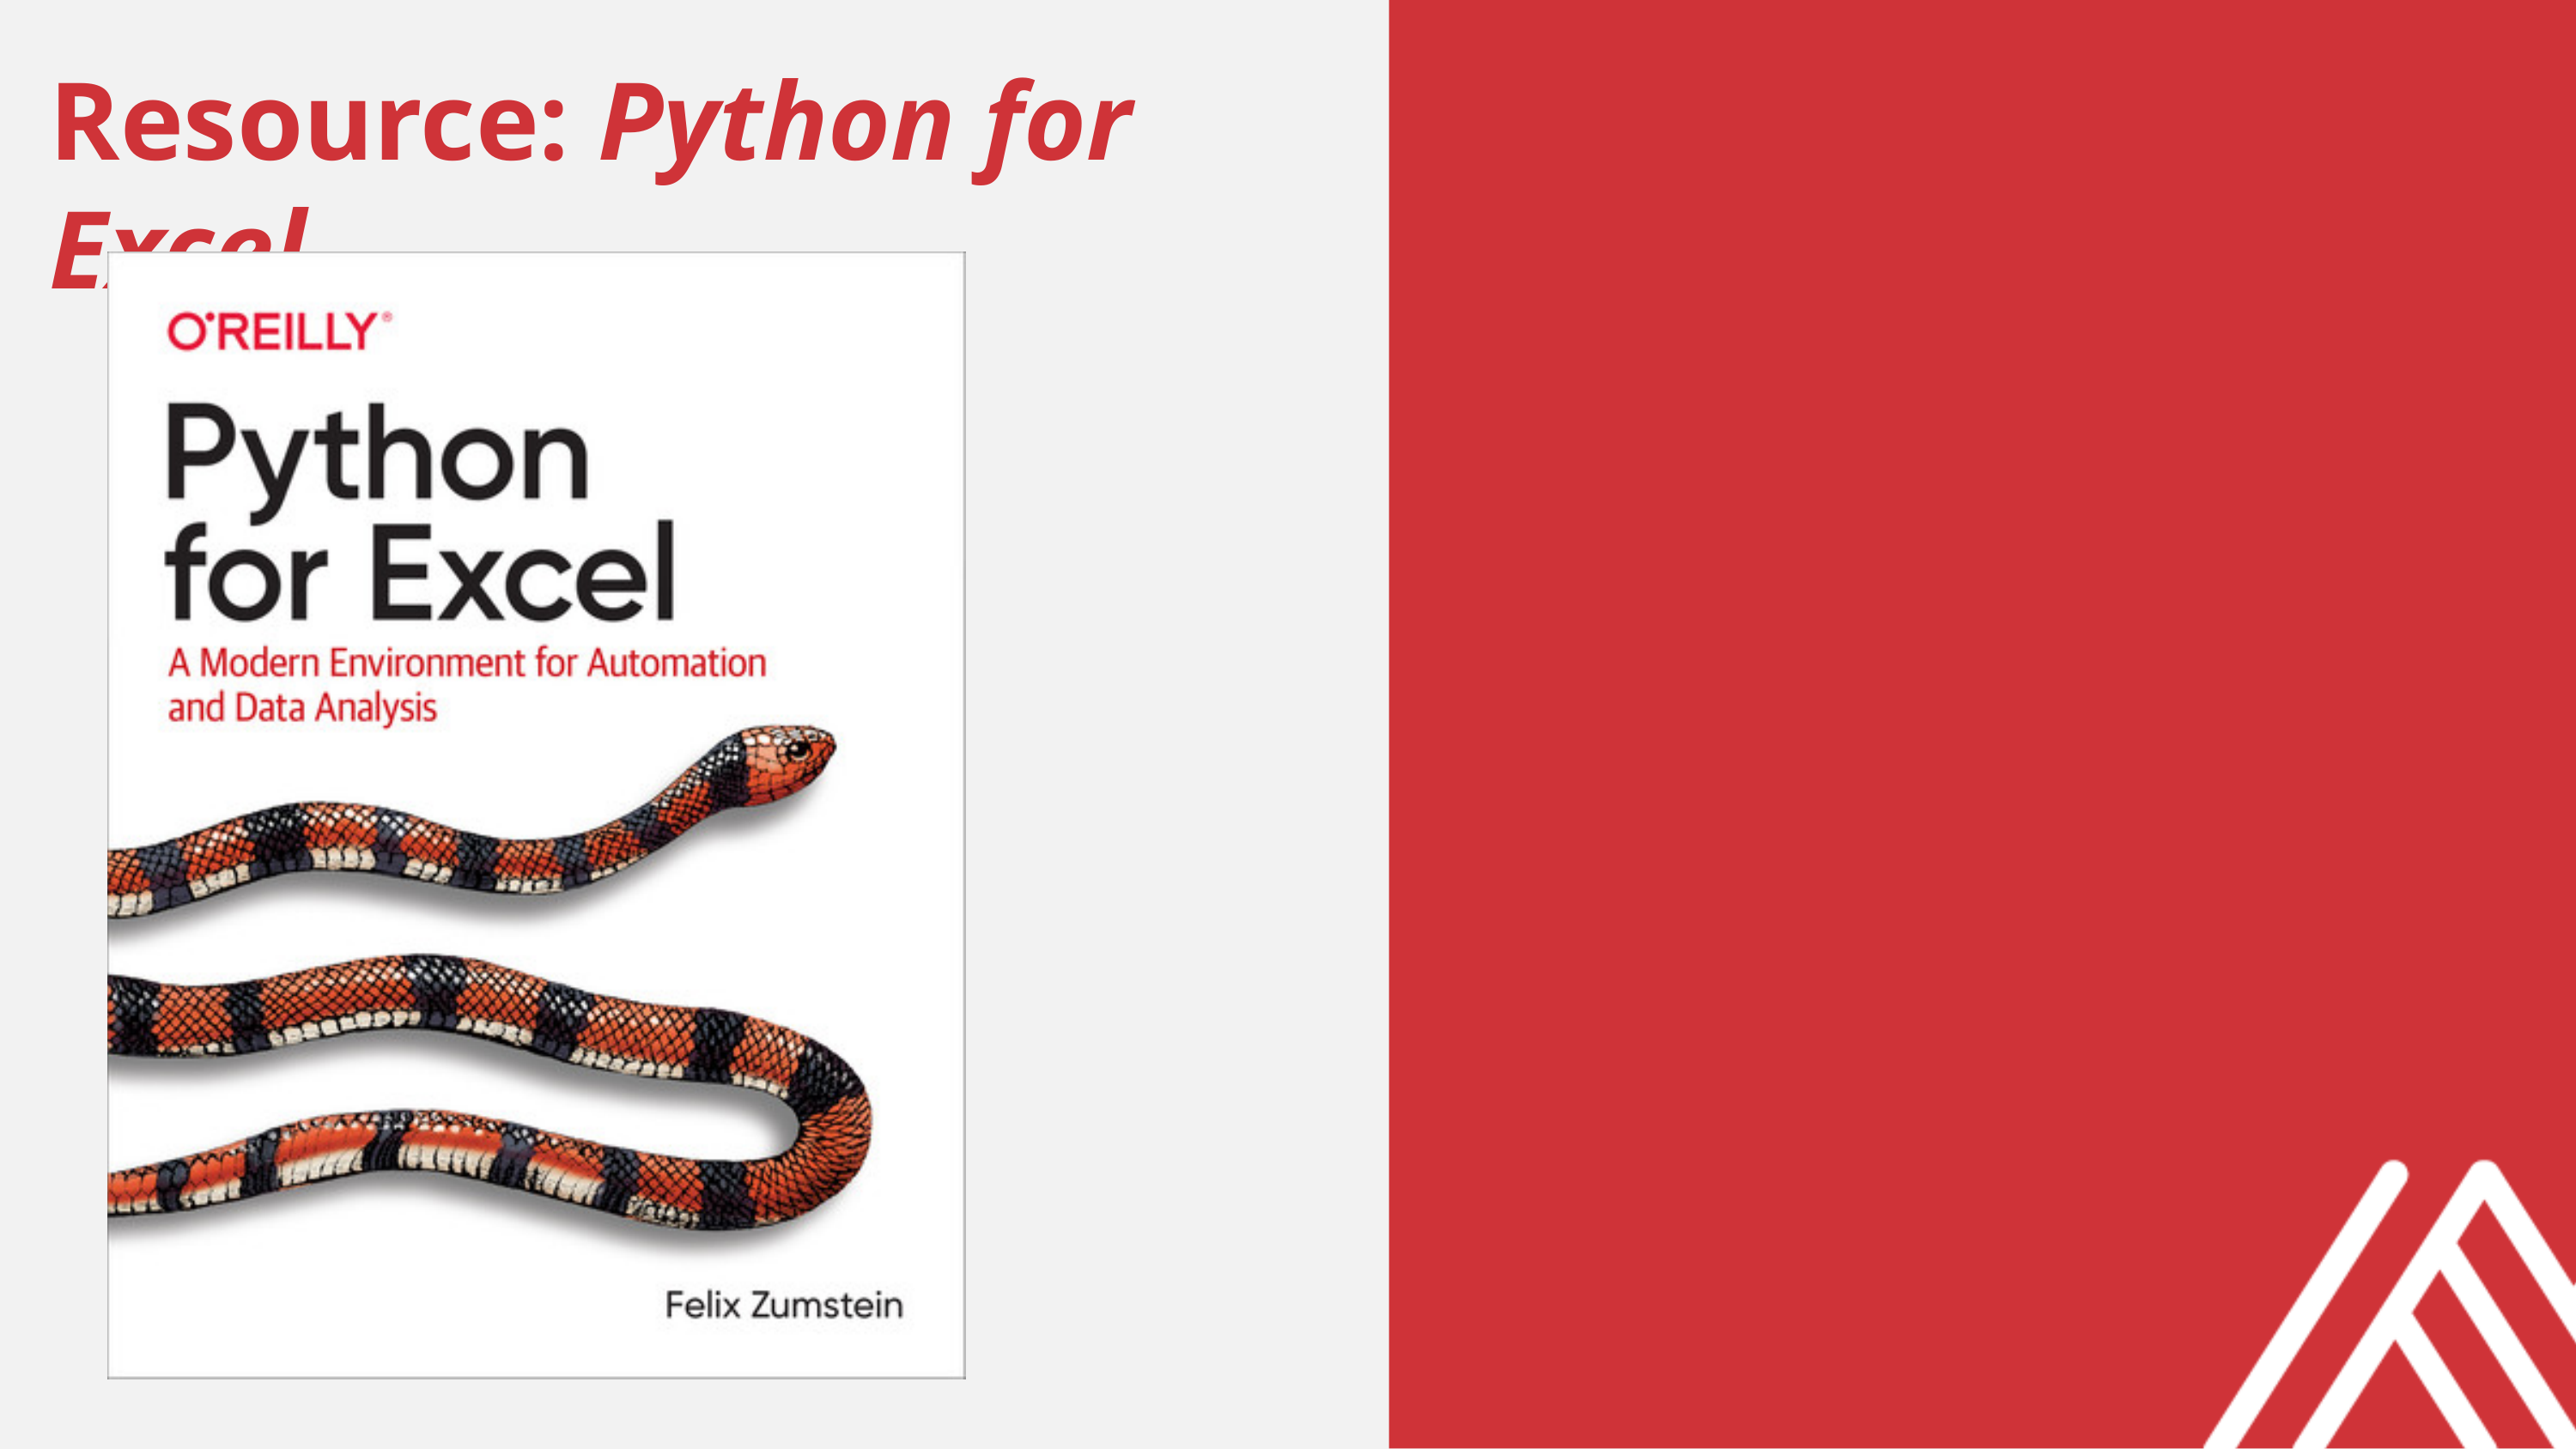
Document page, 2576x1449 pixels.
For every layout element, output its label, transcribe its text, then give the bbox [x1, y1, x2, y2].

picture [2194, 1062, 2576, 1449]
text_box [1388, 0, 2576, 1449]
text_box Resource: Python for Excel [36, 46, 1291, 317]
picture [106, 252, 967, 1379]
